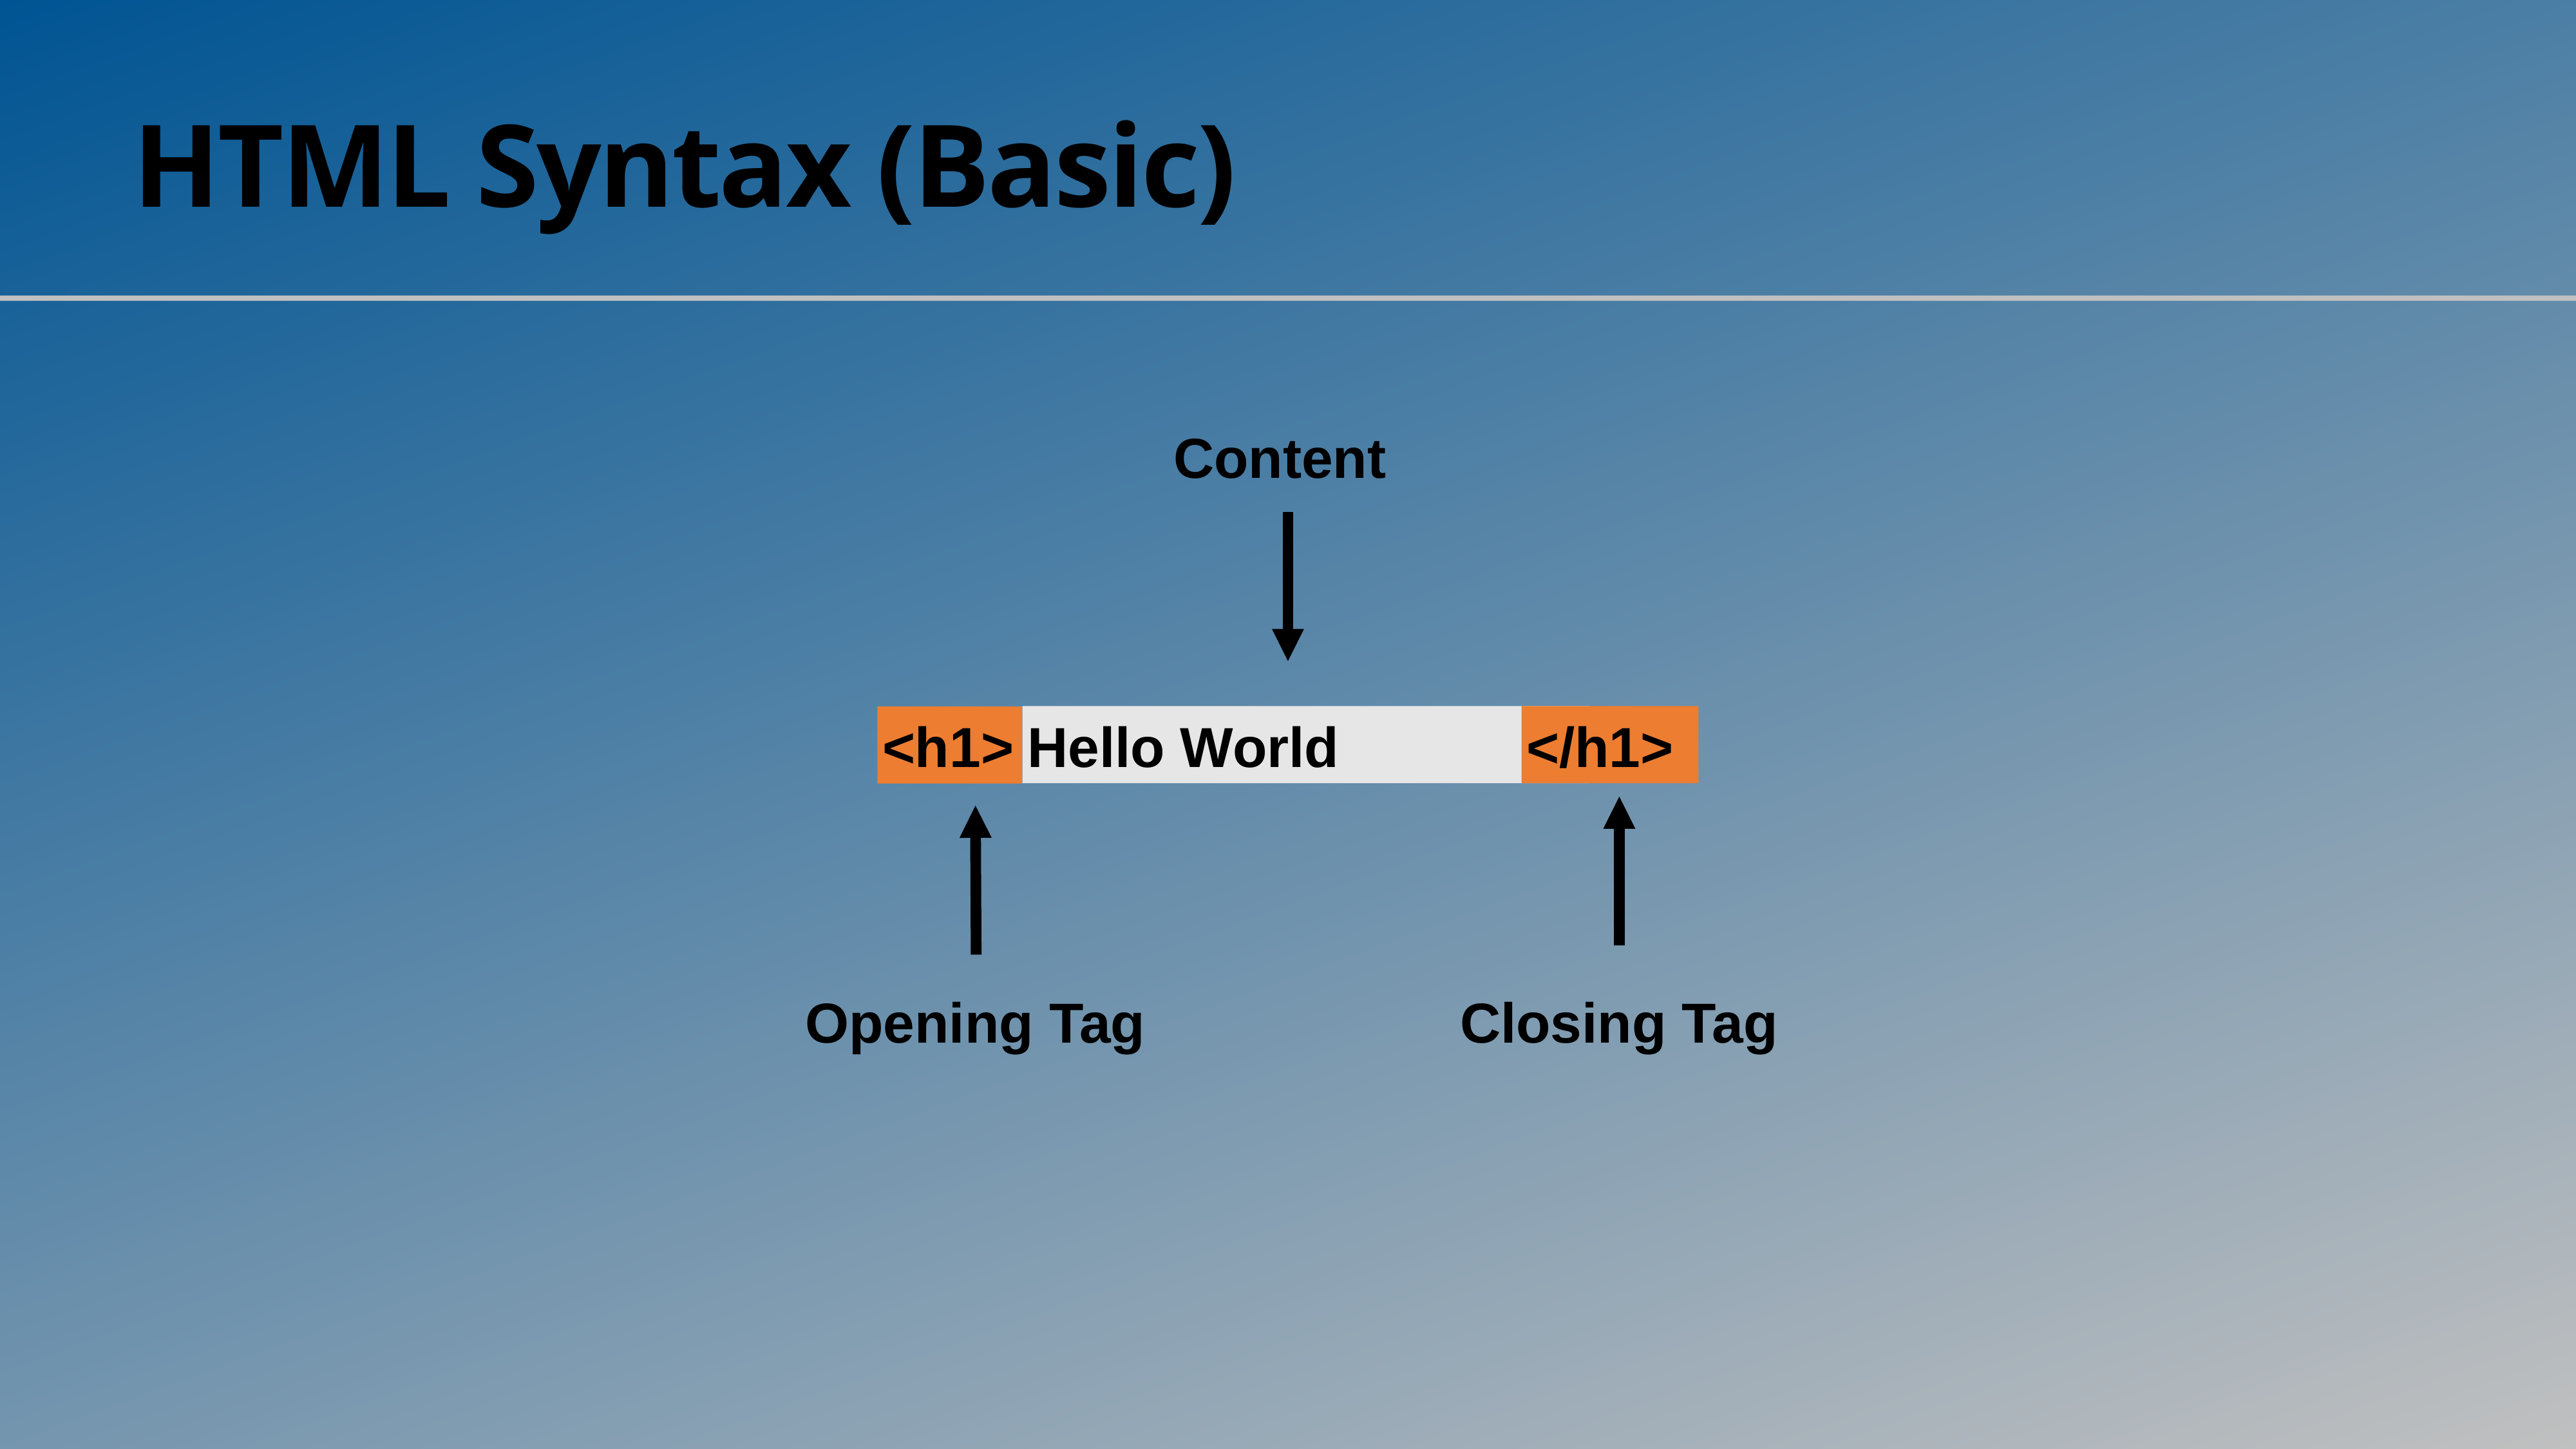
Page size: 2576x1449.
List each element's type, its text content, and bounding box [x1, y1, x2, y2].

text_box [1615, 796, 1624, 946]
text_box [971, 805, 980, 955]
text_box <h1> [877, 706, 1022, 784]
text_box [1283, 512, 1293, 661]
text_box </h1> [1521, 706, 1699, 784]
text_box Content [1168, 417, 1408, 495]
text_box Hello World [1022, 706, 1521, 784]
text_box Closing Tag [1455, 981, 1784, 1059]
text_box Opening Tag [800, 981, 1151, 1059]
title HTML Syntax (Basic) [127, 113, 2449, 266]
